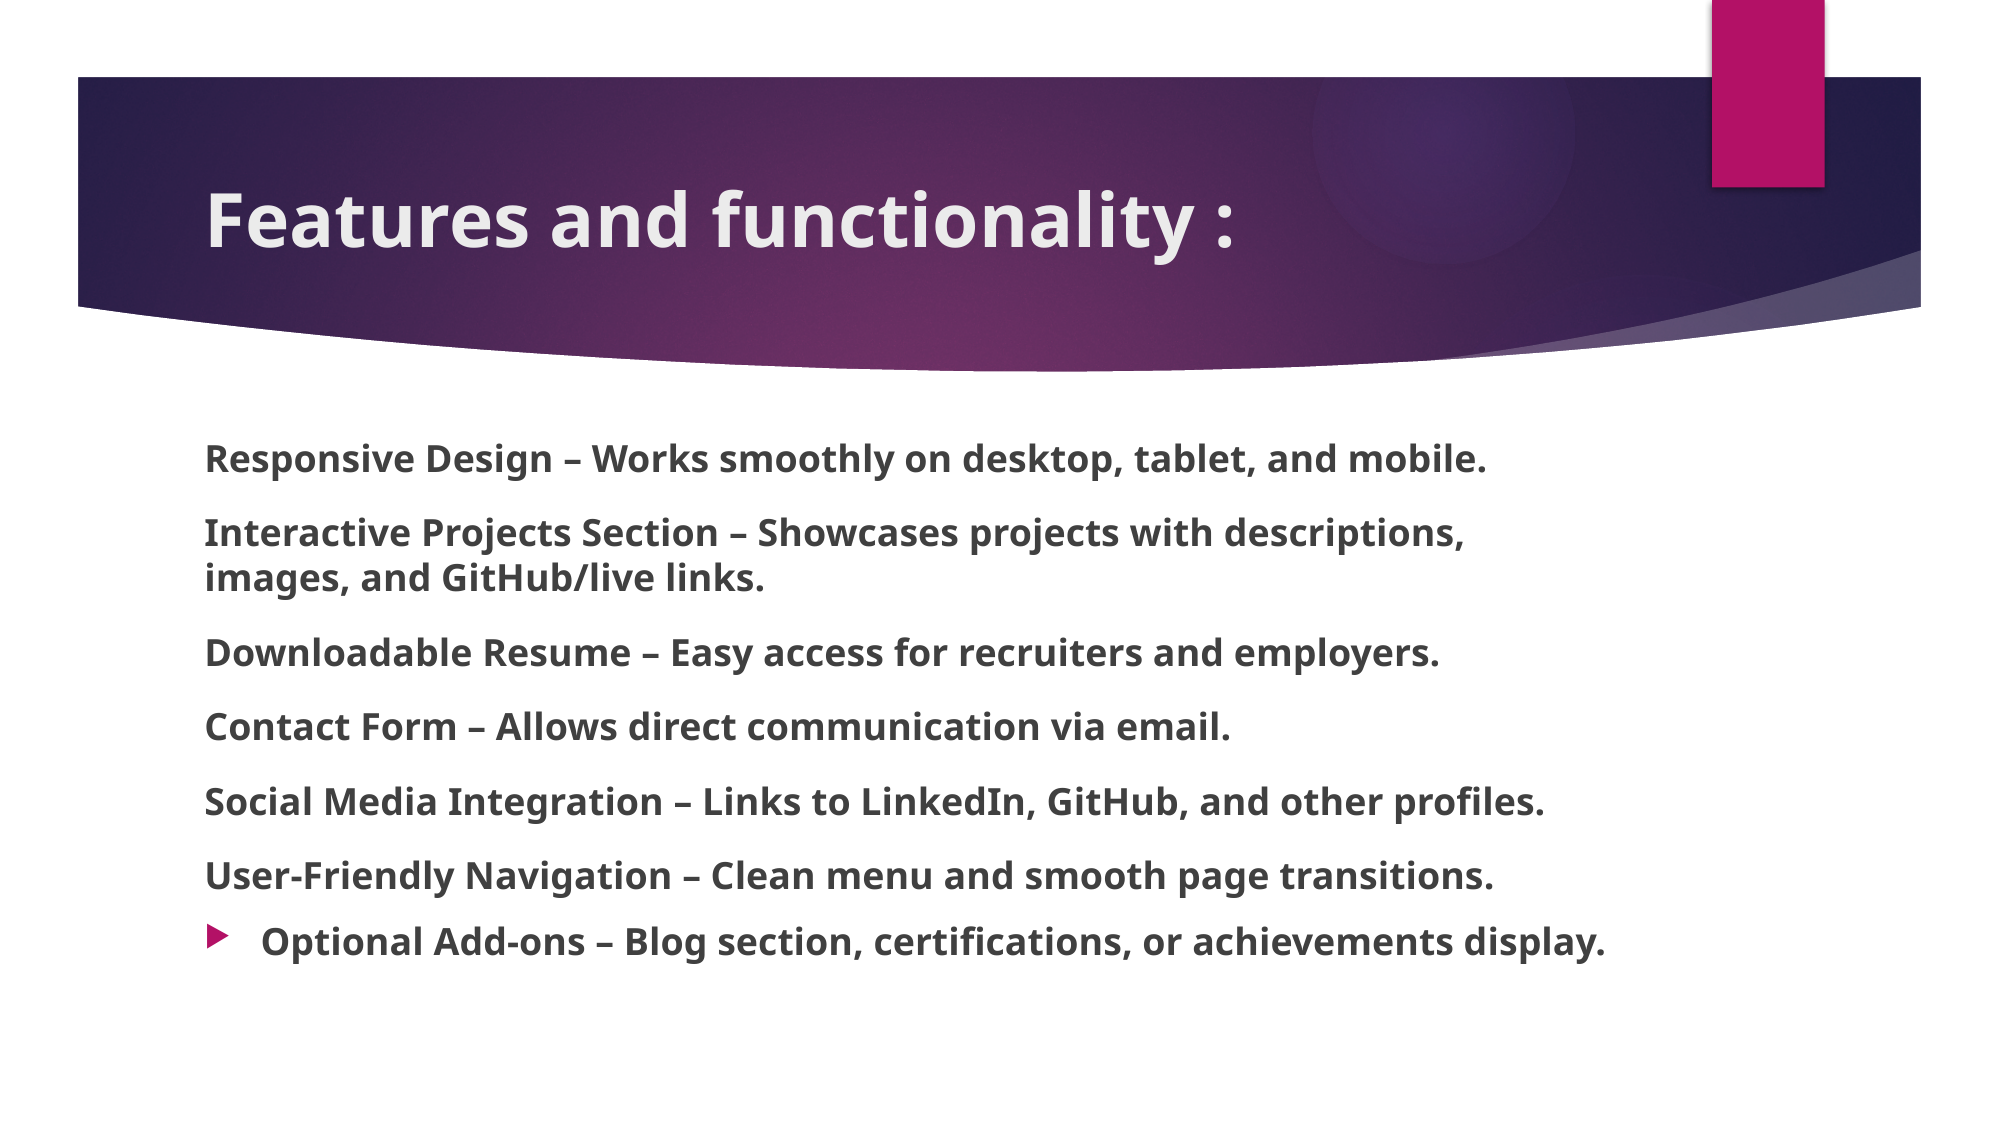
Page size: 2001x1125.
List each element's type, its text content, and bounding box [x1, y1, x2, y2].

title Features and functionality : [189, 159, 1627, 276]
list Responsive Design – Works smoothly on desktop, tablet, and mobile. Interactive Projects Section – Showcases projects with descriptions, images, and GitHub/live links. Downloadable Resume – Easy access for recruiters and employers. Contact Form – Allows direct communication via email. Social Media Integration – Links to LinkedIn, GitHub, and other profiles. User-Friendly Navigation – Clean menu and smooth page transitions. Optional Add-ons – Blog section, certifications, or achievements display. [189, 427, 1638, 988]
